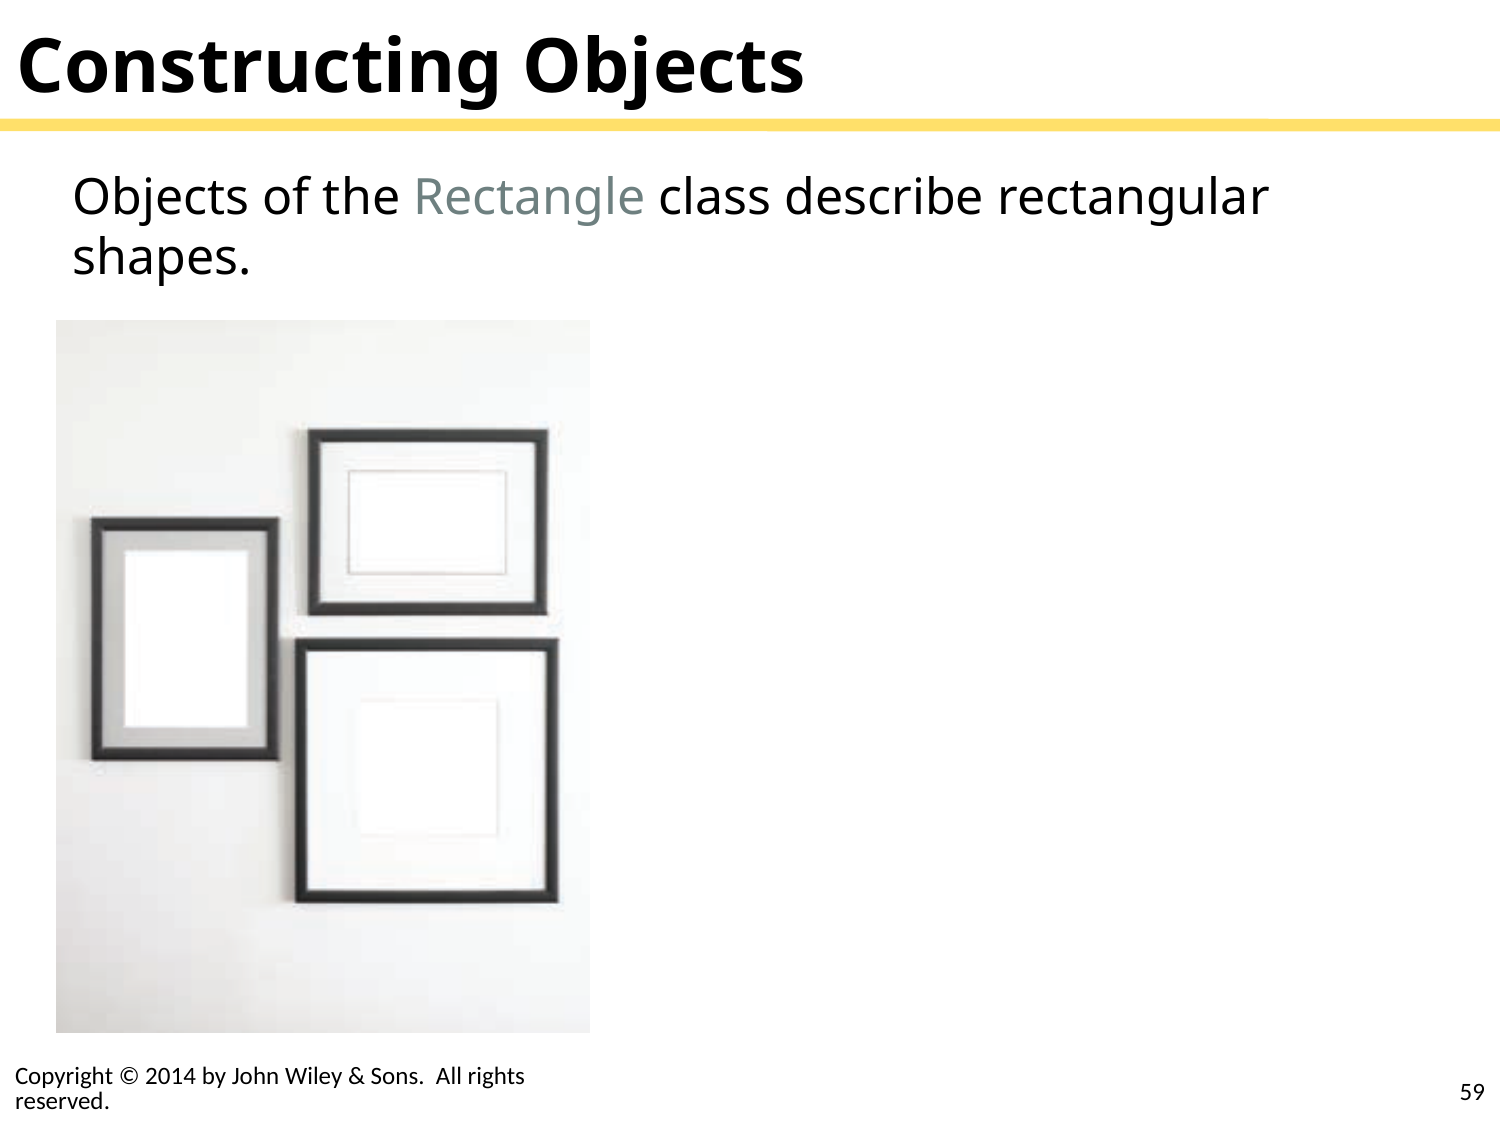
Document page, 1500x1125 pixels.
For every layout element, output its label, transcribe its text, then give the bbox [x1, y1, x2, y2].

list Objects of the Rectangle class describe rectangular shapes. [1, 157, 1425, 321]
picture [56, 320, 590, 1034]
title Constructing Objects [1, 0, 1500, 125]
